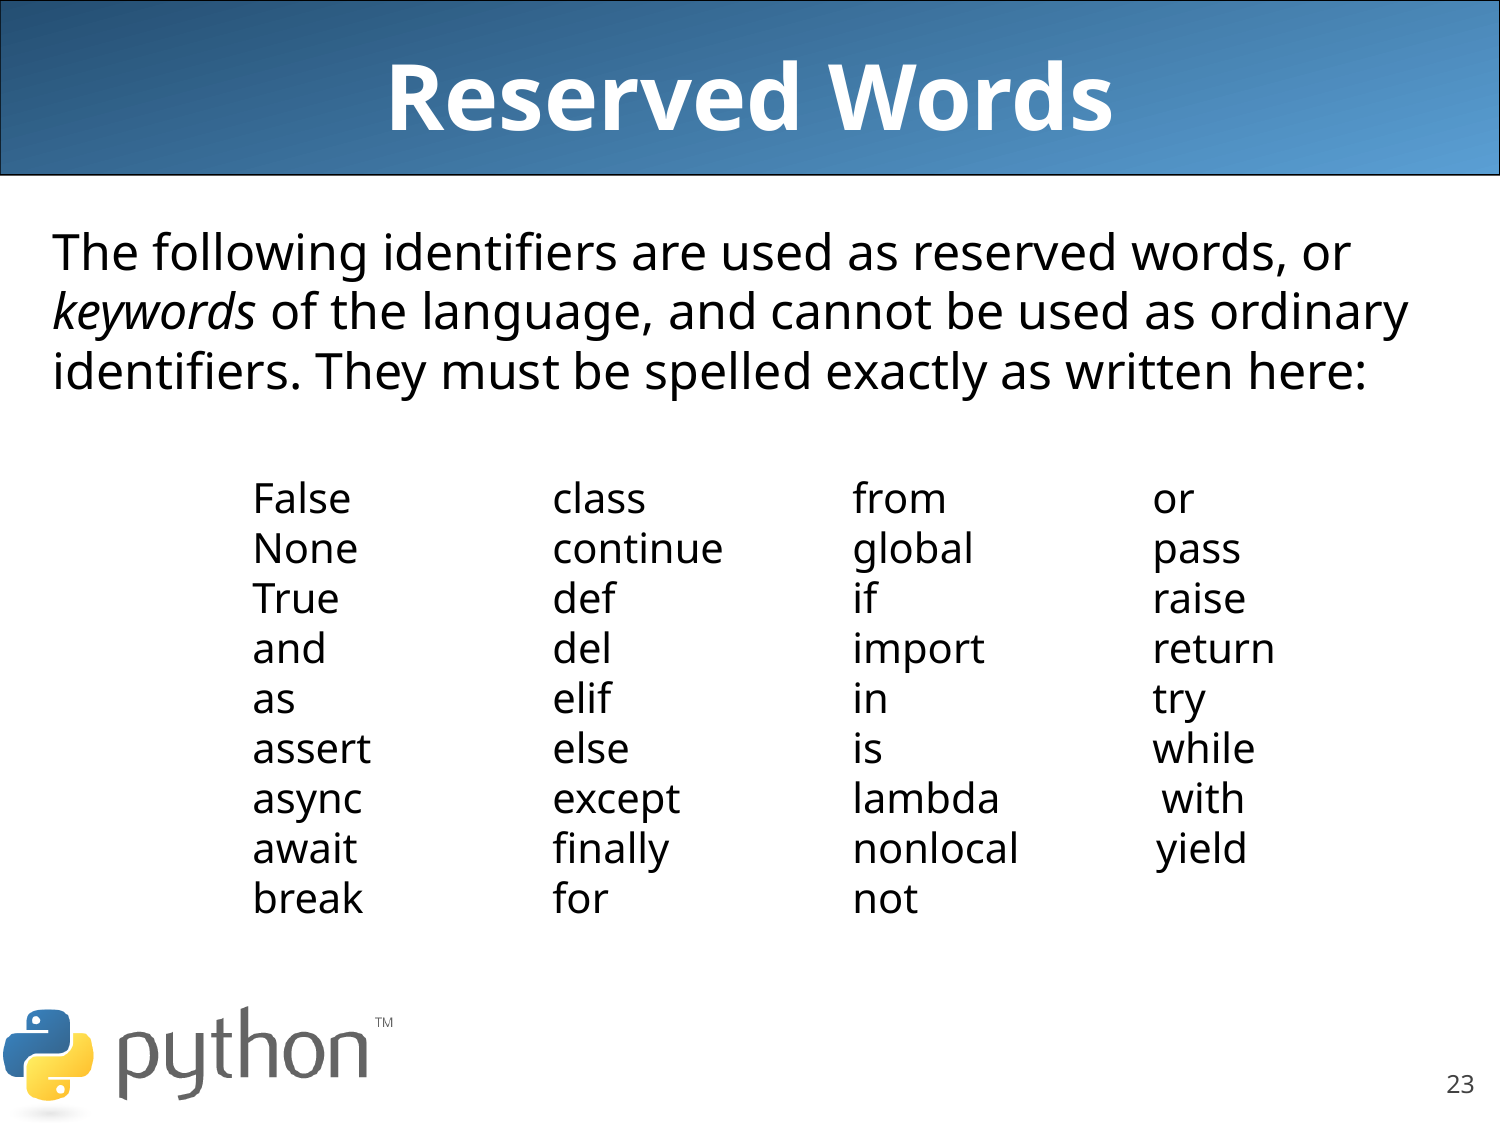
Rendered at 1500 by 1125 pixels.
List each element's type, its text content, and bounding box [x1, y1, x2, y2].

text_box False class from or None continue global pass True def if raise and del import return as elif in try assert else is while async except lambda with await finally nonlocal yield break for not [237, 464, 1363, 930]
picture [0, 999, 402, 1123]
title Reserved Words [75, 0, 1425, 188]
list The following identifiers are used as reserved words, or keywords of the language, and cannot be used as ordinary identifiers. They must be spelled exactly as written here: [37, 212, 1463, 1025]
